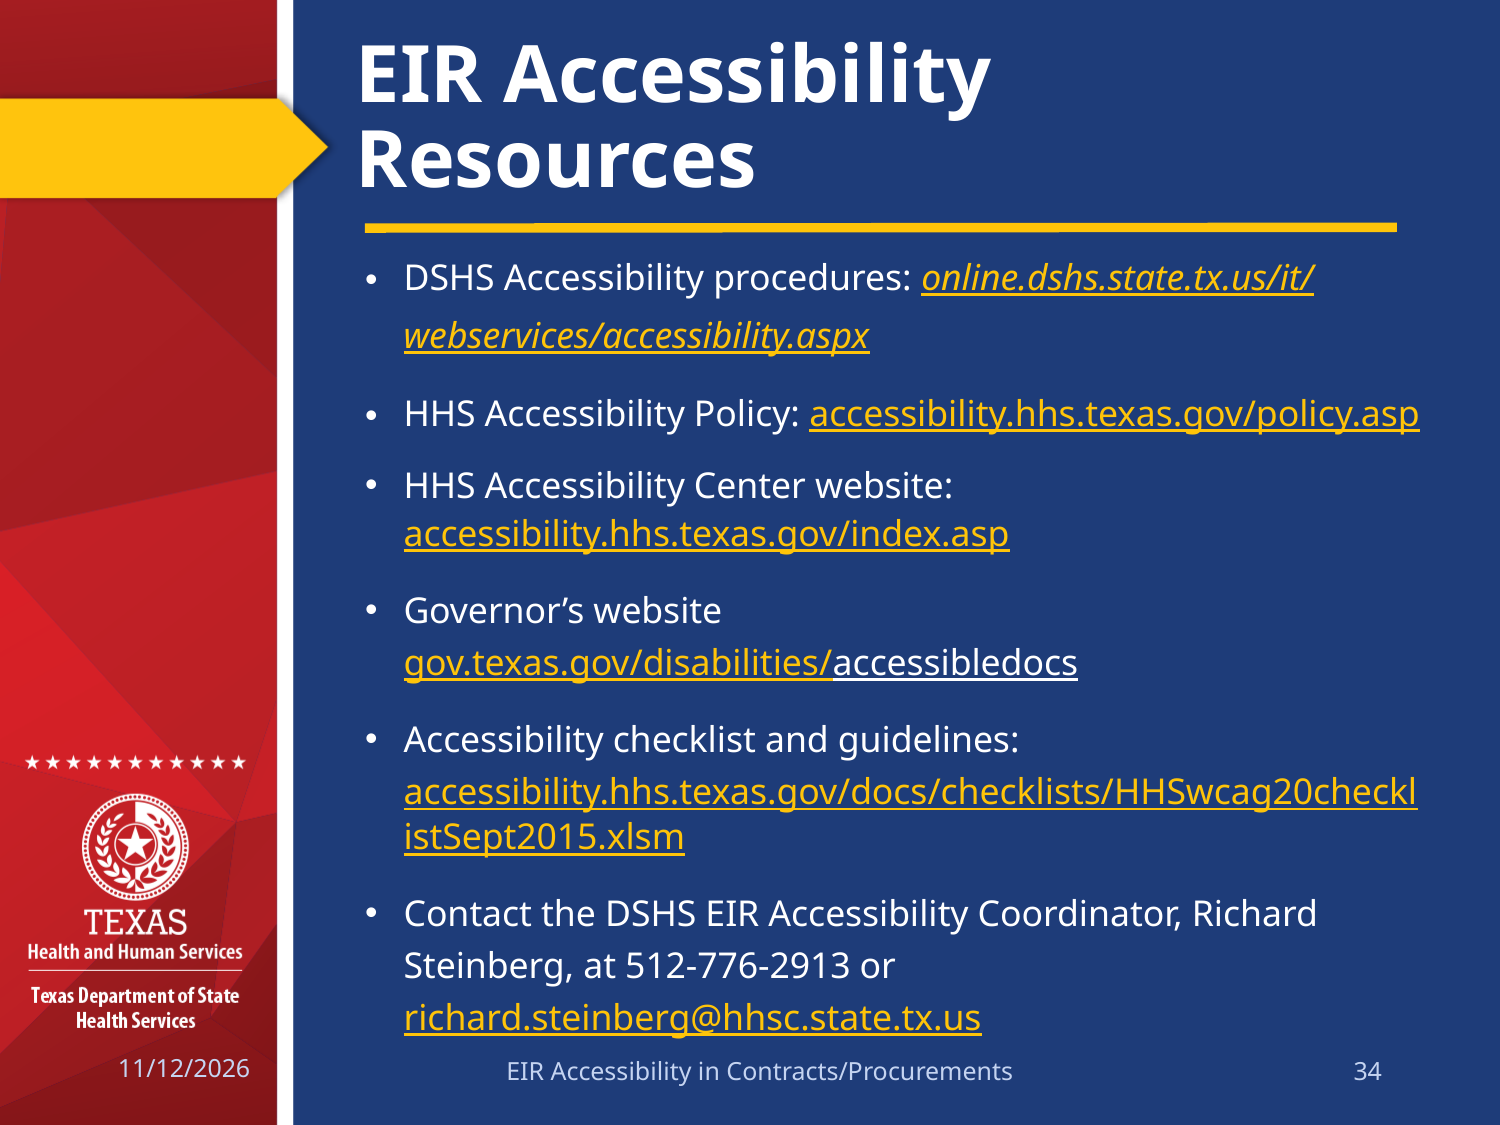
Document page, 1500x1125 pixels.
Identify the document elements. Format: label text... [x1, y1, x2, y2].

text_box 34 [1179, 1040, 1397, 1100]
picture [0, 0, 1500, 1125]
title EIR Accessibility Resources [340, 82, 1325, 213]
text_box EIR Accessibility in Contracts/Procurements [370, 1040, 1150, 1100]
text_box 2/15/2017 [103, 1040, 341, 1100]
list DSHS Accessibility procedures: online.dshs.state.tx.us/it/webservices/accessibility.aspx HHS Accessibility Policy: accessibility.hhs.texas.gov/policy.asp HHS Accessibility Center website: accessibility.hhs.texas.gov/index.asp Governor’s website gov.texas.gov/disabilities/accessibledocs Accessibility checklist and guidelines: accessibility.hhs.texas.gov/docs/checklists/HHSwcag20checklistSept2015.xlsm Contact the DSHS EIR Accessibility Coordinator, Richard Steinberg, at 512-776-2913 or richard.steinberg@hhsc.state.tx.us [350, 237, 1438, 1050]
